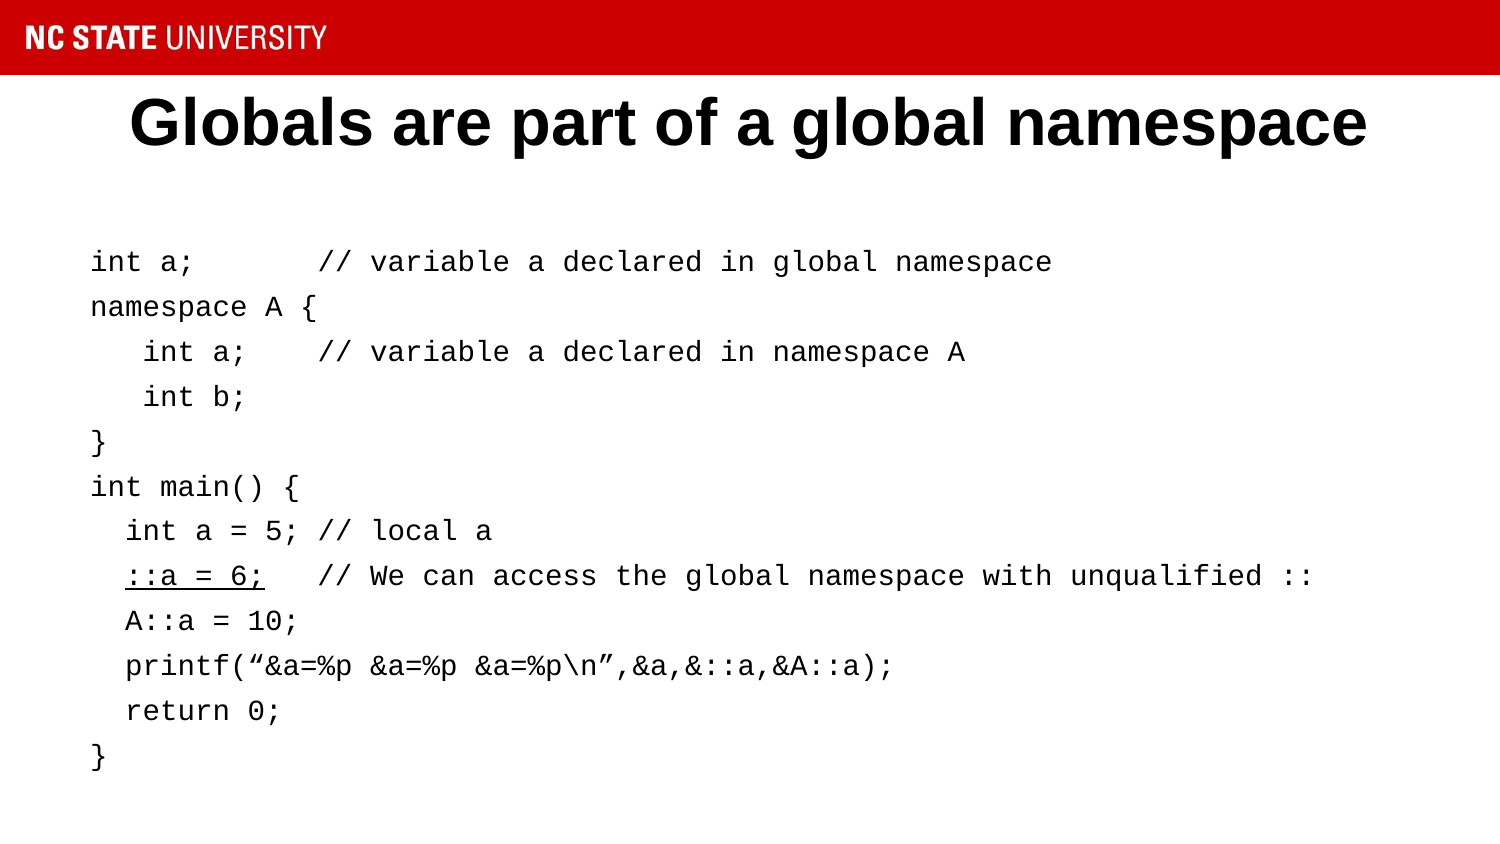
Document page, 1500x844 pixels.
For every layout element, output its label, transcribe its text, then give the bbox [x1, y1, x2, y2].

list int a; // variable a declared in global namespace namespace A { int a; // variable a declared in namespace A int b; } int main() { int a = 5; // local a ::a = 6; // We can access the global namespace with unqualified :: A::a = 10; printf(“&a=%p &a=%p &a=%p\n”,&a,&::a,&A::a); return 0; } [75, 227, 1425, 713]
picture [0, 0, 1500, 75]
title Globals are part of a global namespace [75, 52, 1425, 185]
